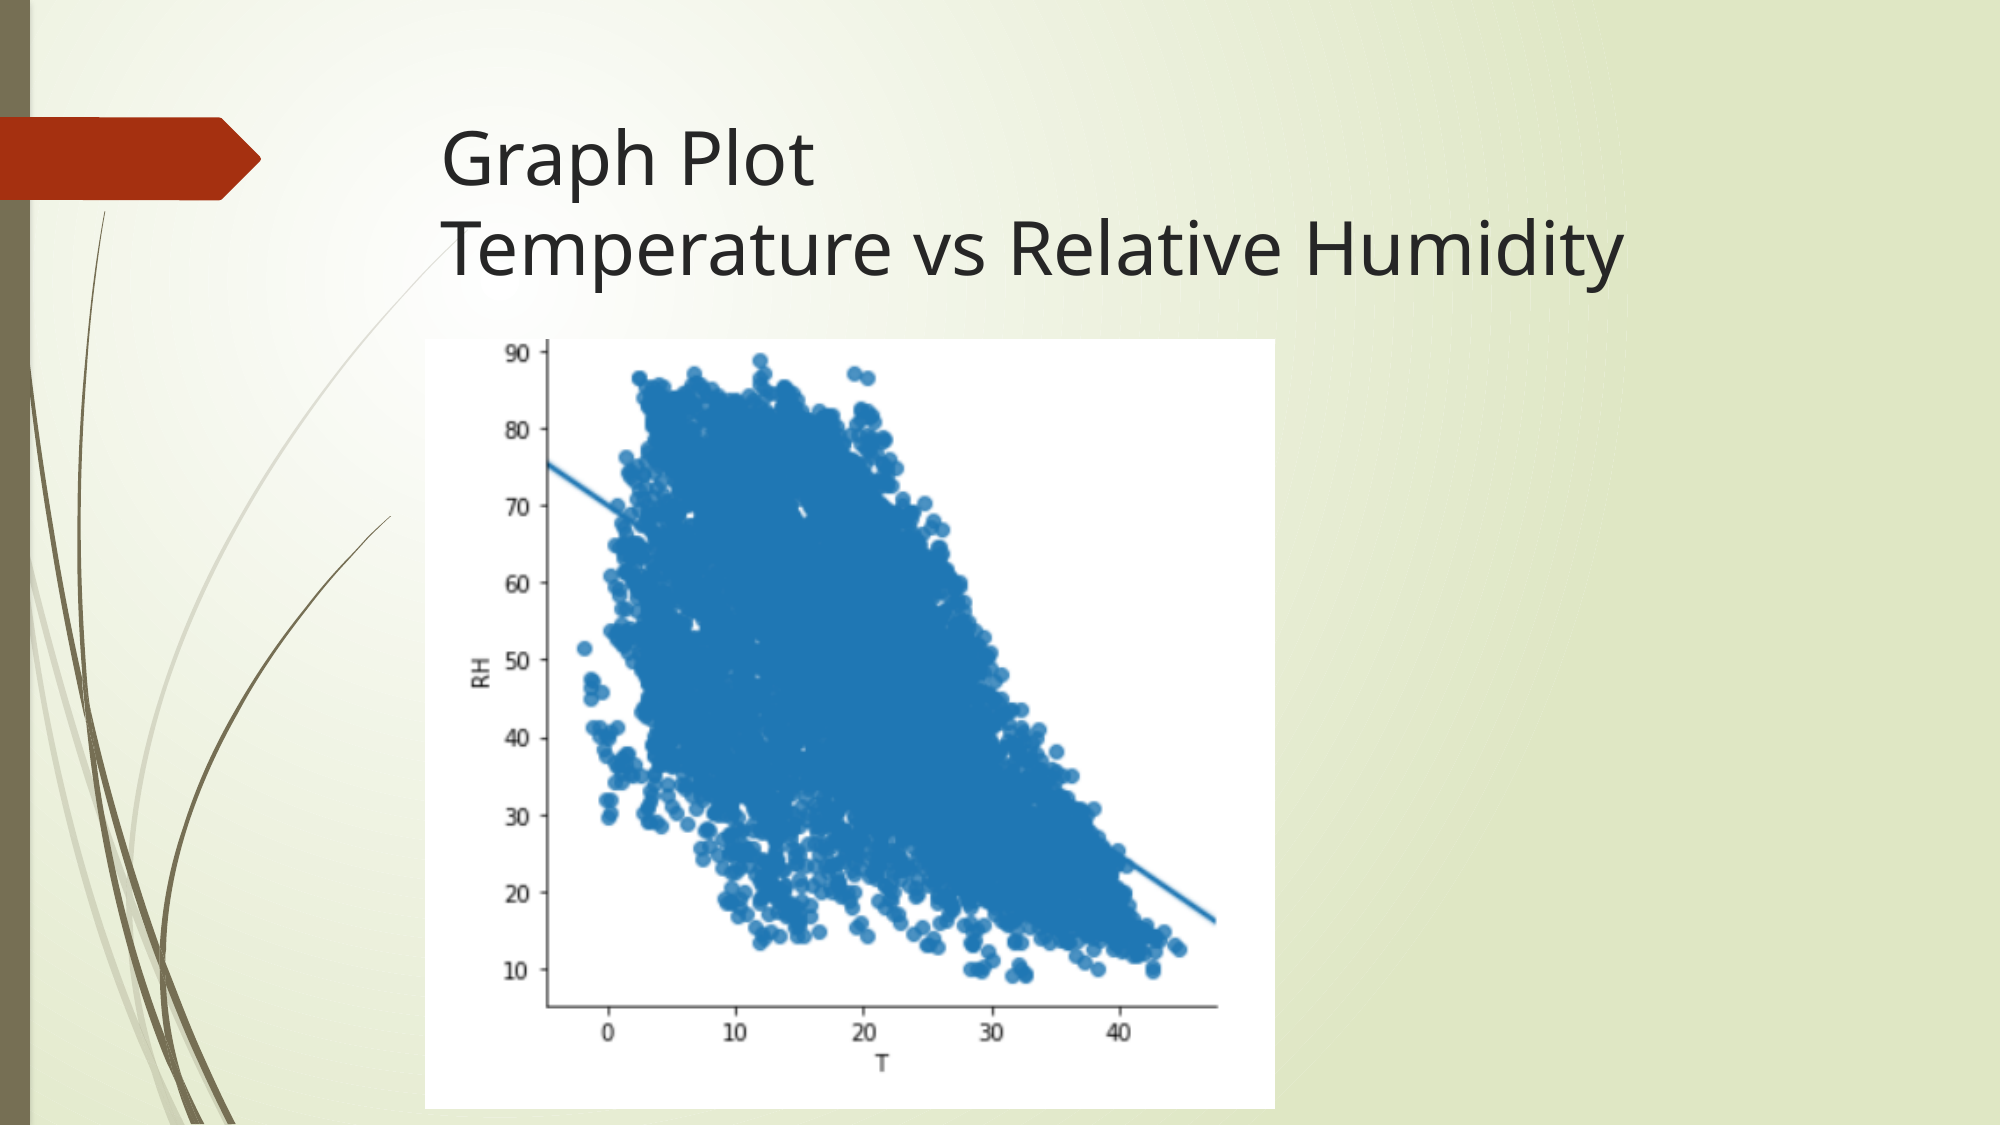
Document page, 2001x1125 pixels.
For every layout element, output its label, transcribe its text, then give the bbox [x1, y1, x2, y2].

title Graph Plot Temperature vs Relative Humidity [425, 102, 1888, 313]
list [425, 338, 1276, 1109]
